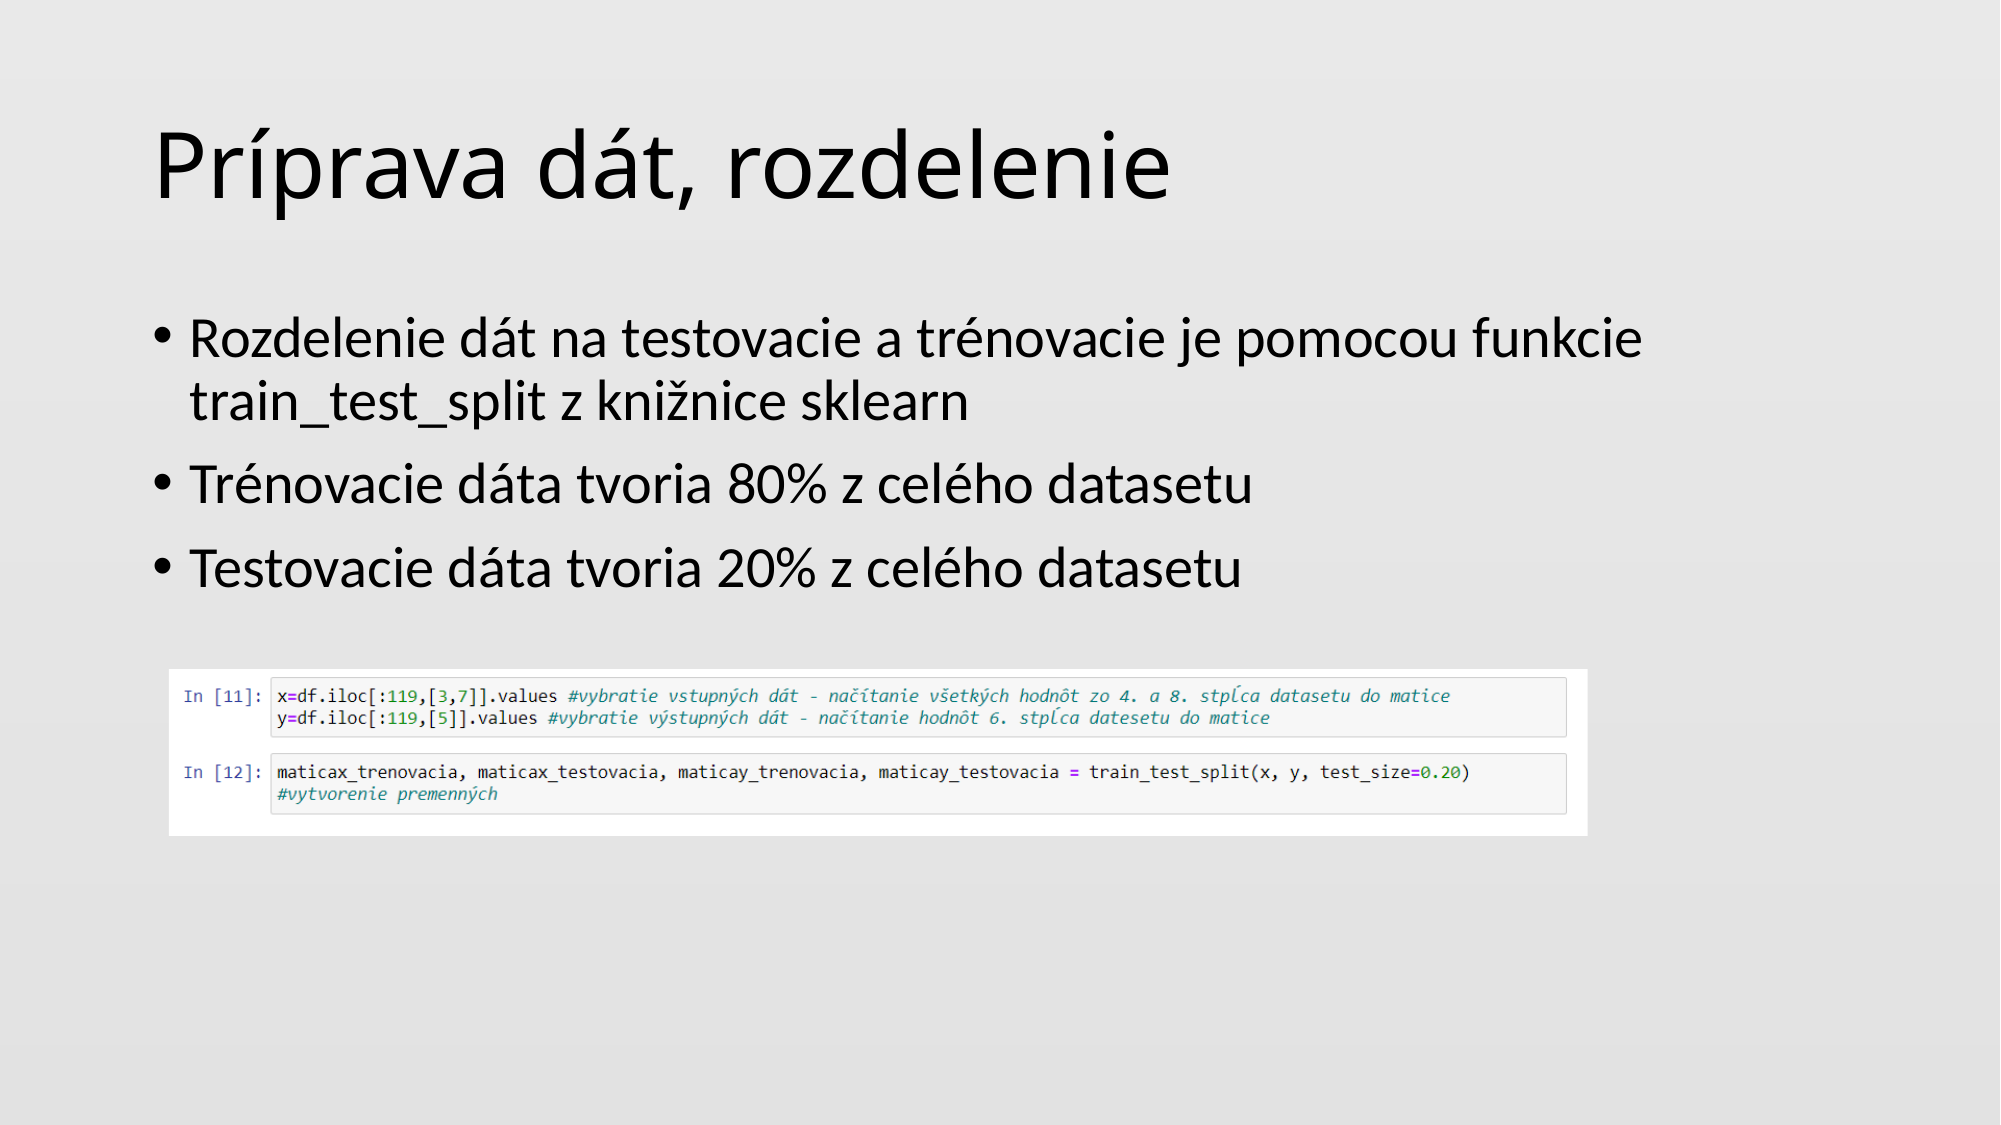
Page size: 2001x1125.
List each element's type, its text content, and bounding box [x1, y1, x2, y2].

picture [168, 669, 1588, 836]
title Príprava dát, rozdelenie [137, 59, 1863, 278]
list Rozdelenie dát na testovacie a trénovacie je pomocou funkcie train_test_split z knižnice sklearn Trénovacie dáta tvoria 80% z celého datasetu Testovacie dáta tvoria 20% z celého datasetu [137, 299, 1863, 1014]
